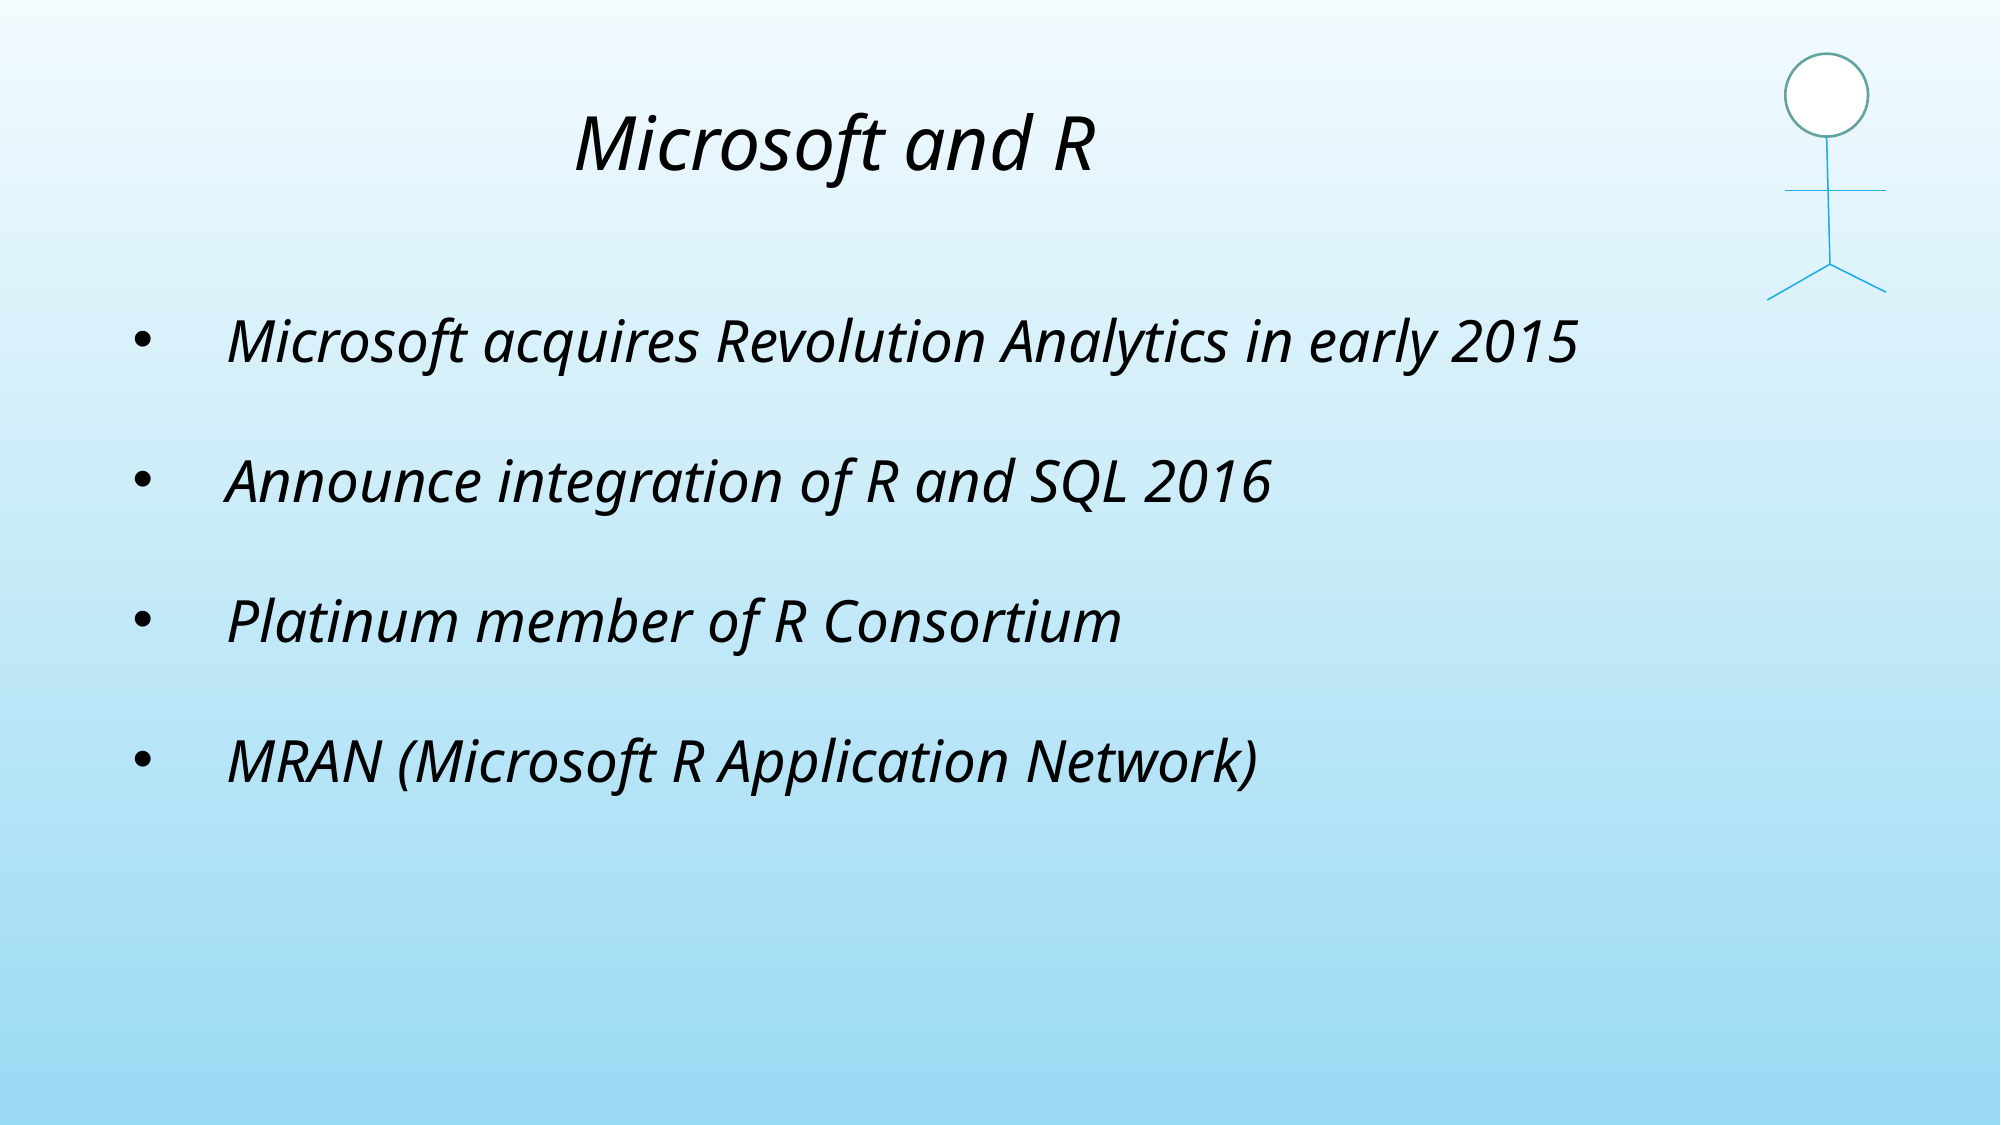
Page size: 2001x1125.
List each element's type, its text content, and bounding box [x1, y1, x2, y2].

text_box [1767, 263, 1829, 301]
text_box [1783, 52, 1870, 138]
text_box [1829, 263, 1887, 293]
text_box Microsoft acquires Revolution Analytics in early 2015 Announce integration of R and SQL 2016 Platinum member of R Consortium MRAN (Microsoft R Application Network) [117, 251, 1642, 801]
text_box Microsoft and R [161, 87, 1509, 193]
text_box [1826, 198, 1831, 259]
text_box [1826, 136, 1831, 186]
